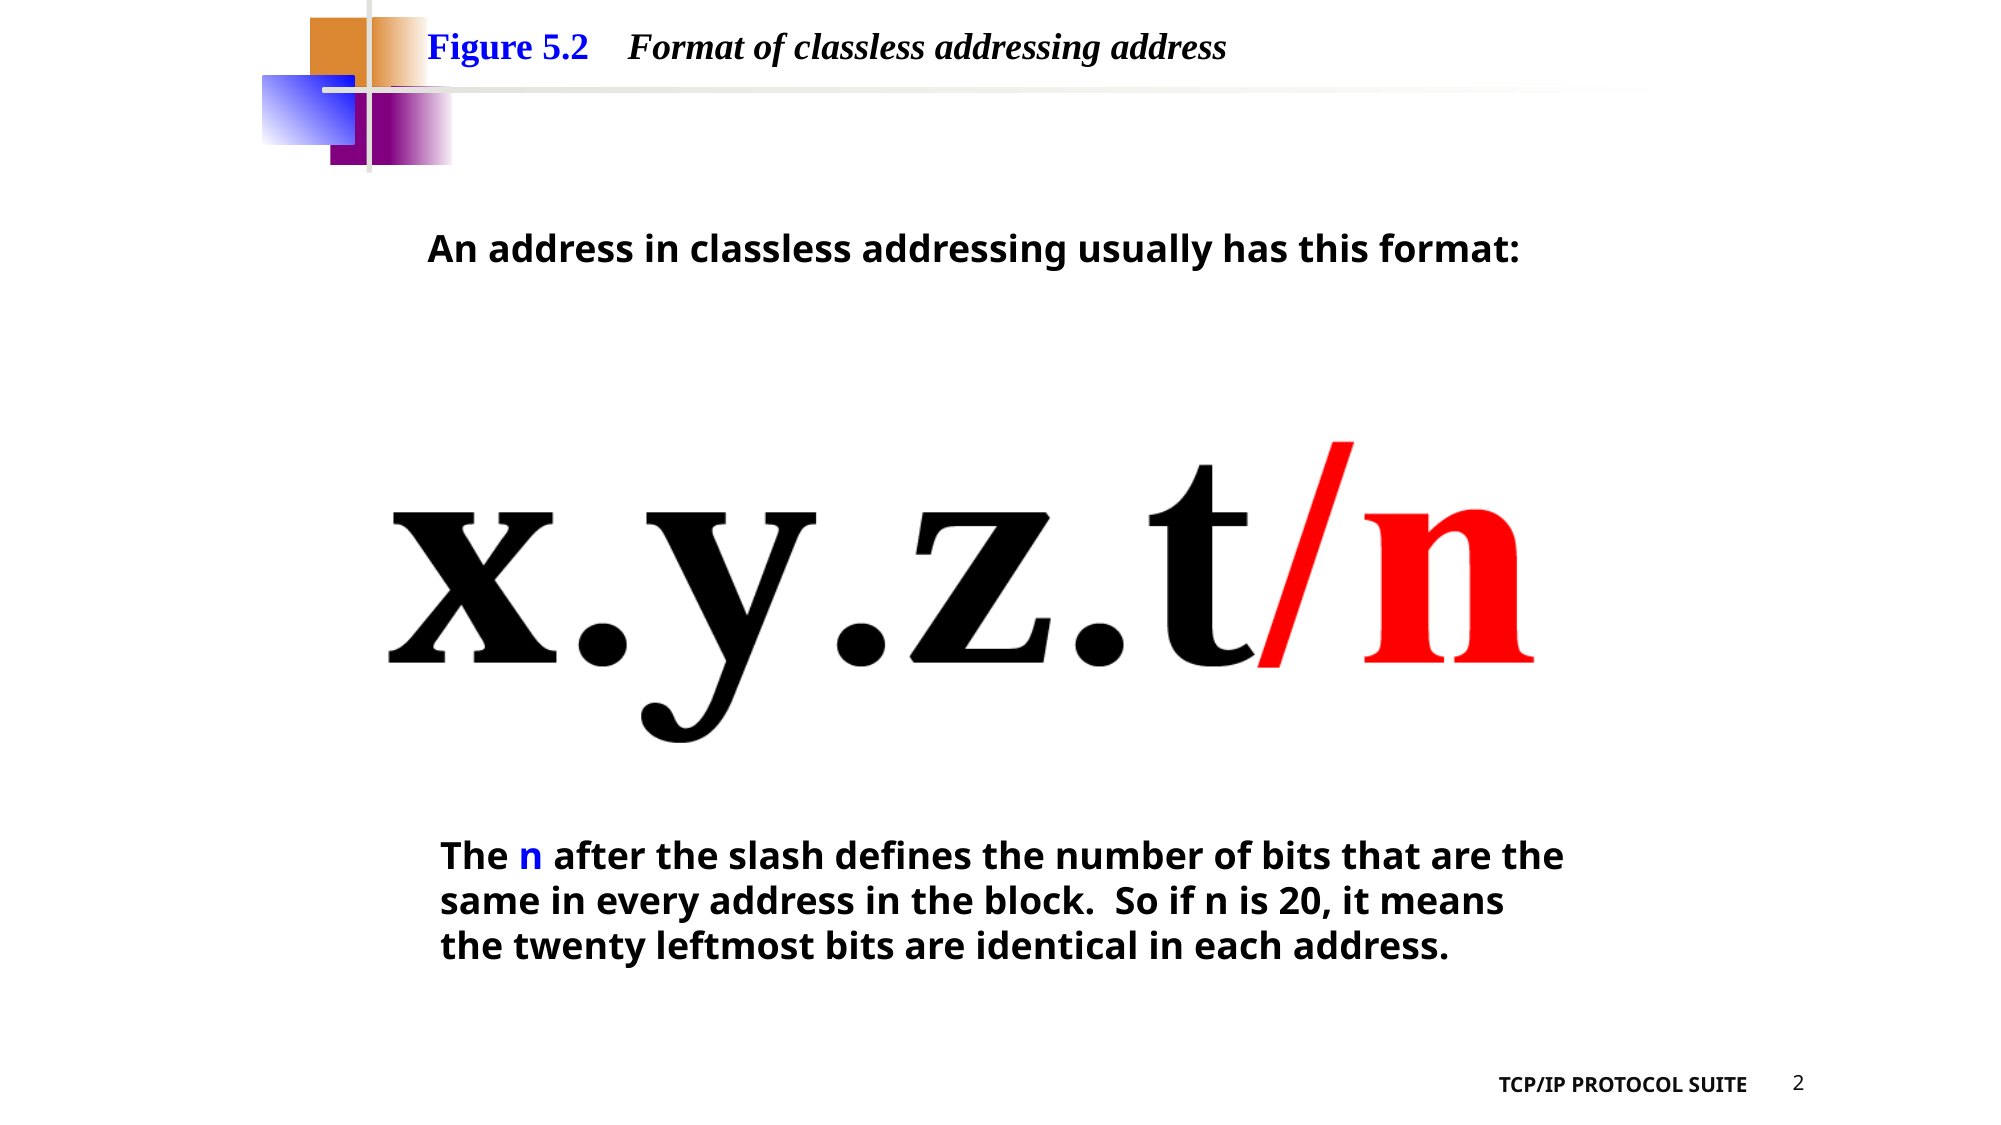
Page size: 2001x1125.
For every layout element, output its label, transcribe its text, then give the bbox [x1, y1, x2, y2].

text_box [372, 93, 391, 165]
picture [387, 337, 1631, 764]
text_box [310, 17, 366, 86]
text_box The n after the slash defines the number of bits that are the same in every address in the block. So if n is 20, it means the twenty leftmost bits are identical in each address. [425, 824, 1581, 975]
text_box [322, 87, 1673, 93]
text_box [366, 93, 372, 173]
footer TCP/IP Protocol Suite [794, 1061, 1763, 1107]
text_box [372, 17, 427, 86]
text_box [330, 93, 366, 165]
text_box An address in classless addressing usually has this format: [412, 217, 1537, 278]
text_box Figure 5.2 Format of classless addressing address [412, 14, 1350, 75]
text_box [391, 93, 452, 165]
text_box [262, 75, 355, 145]
text_box [366, 0, 372, 87]
slide_number 2 [1777, 1061, 1938, 1107]
